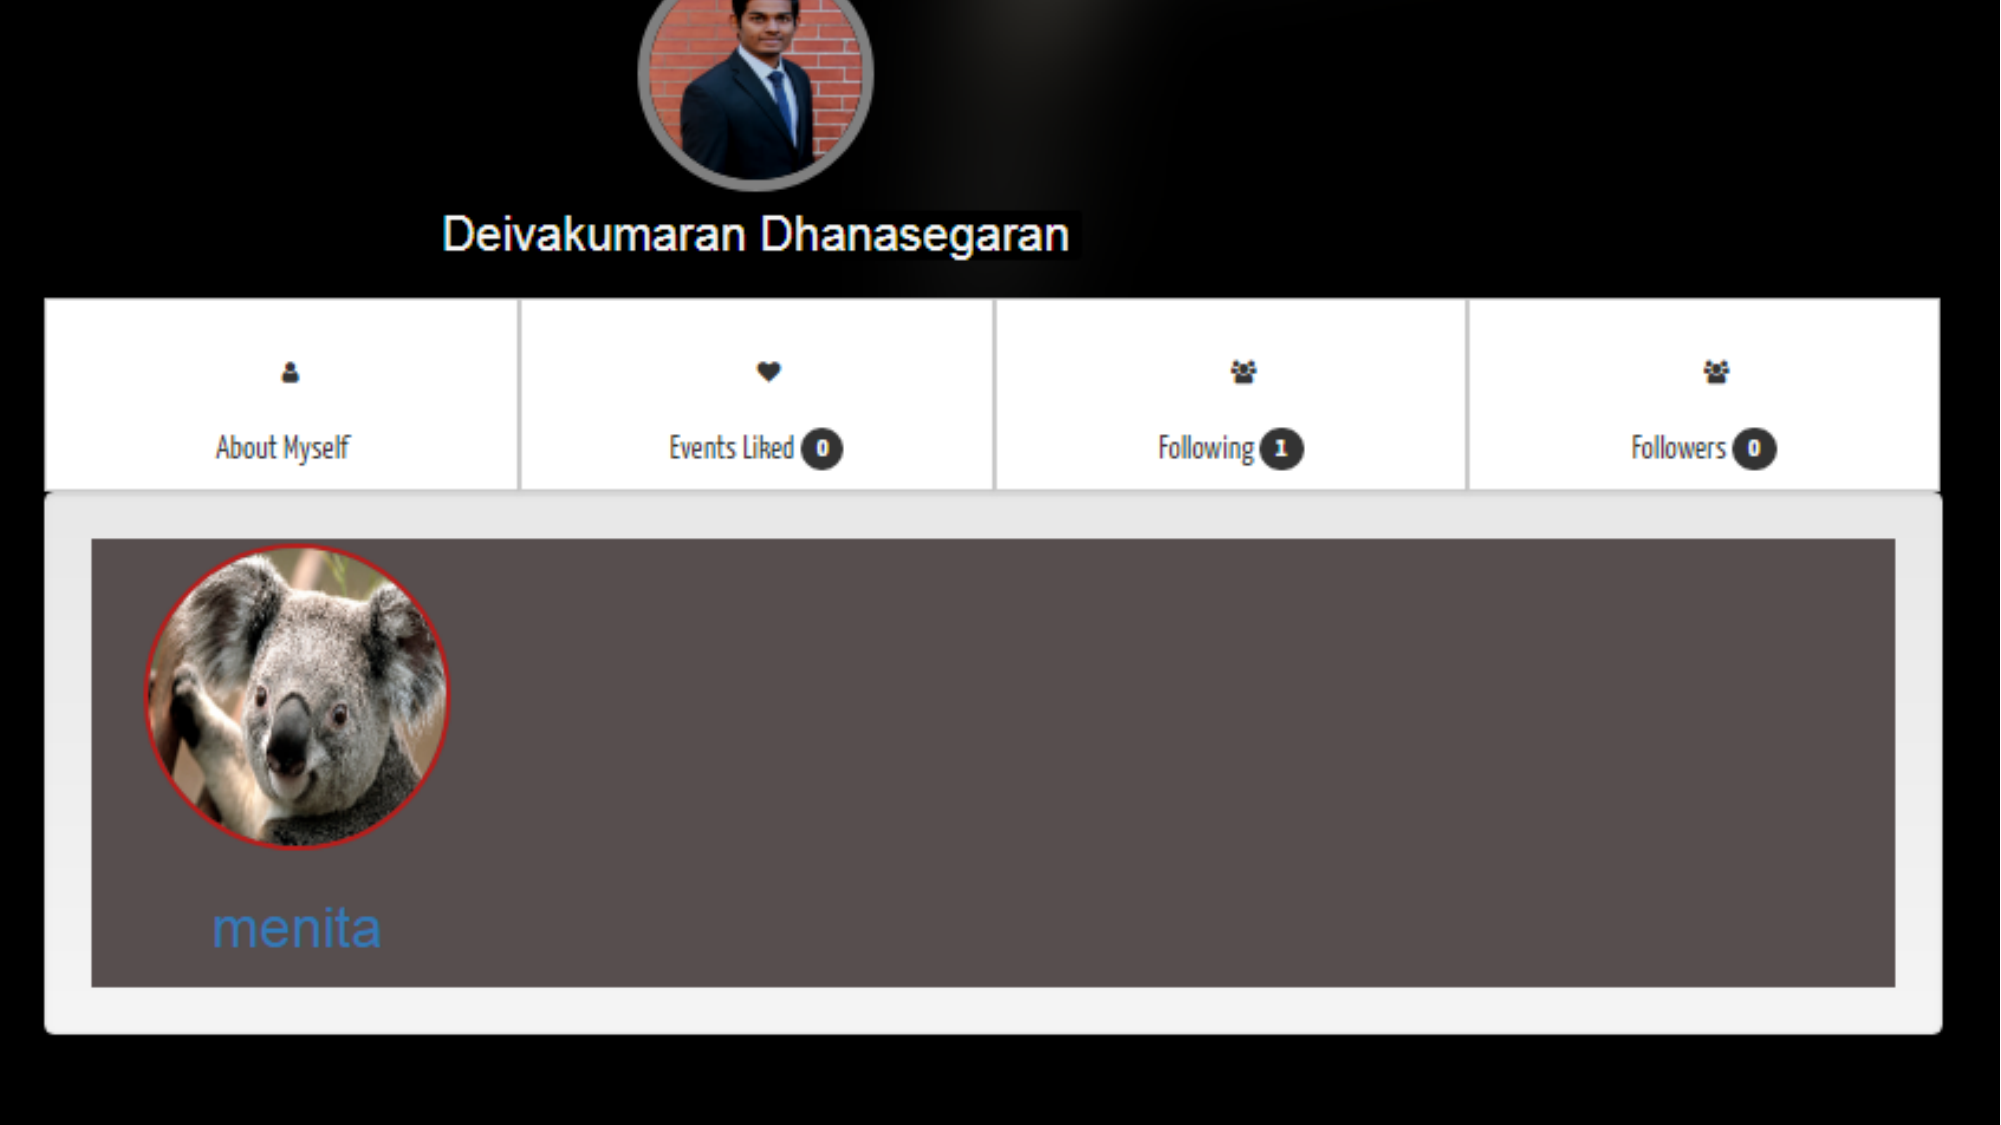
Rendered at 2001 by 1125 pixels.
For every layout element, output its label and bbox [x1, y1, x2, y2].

list [0, 0, 2000, 1125]
